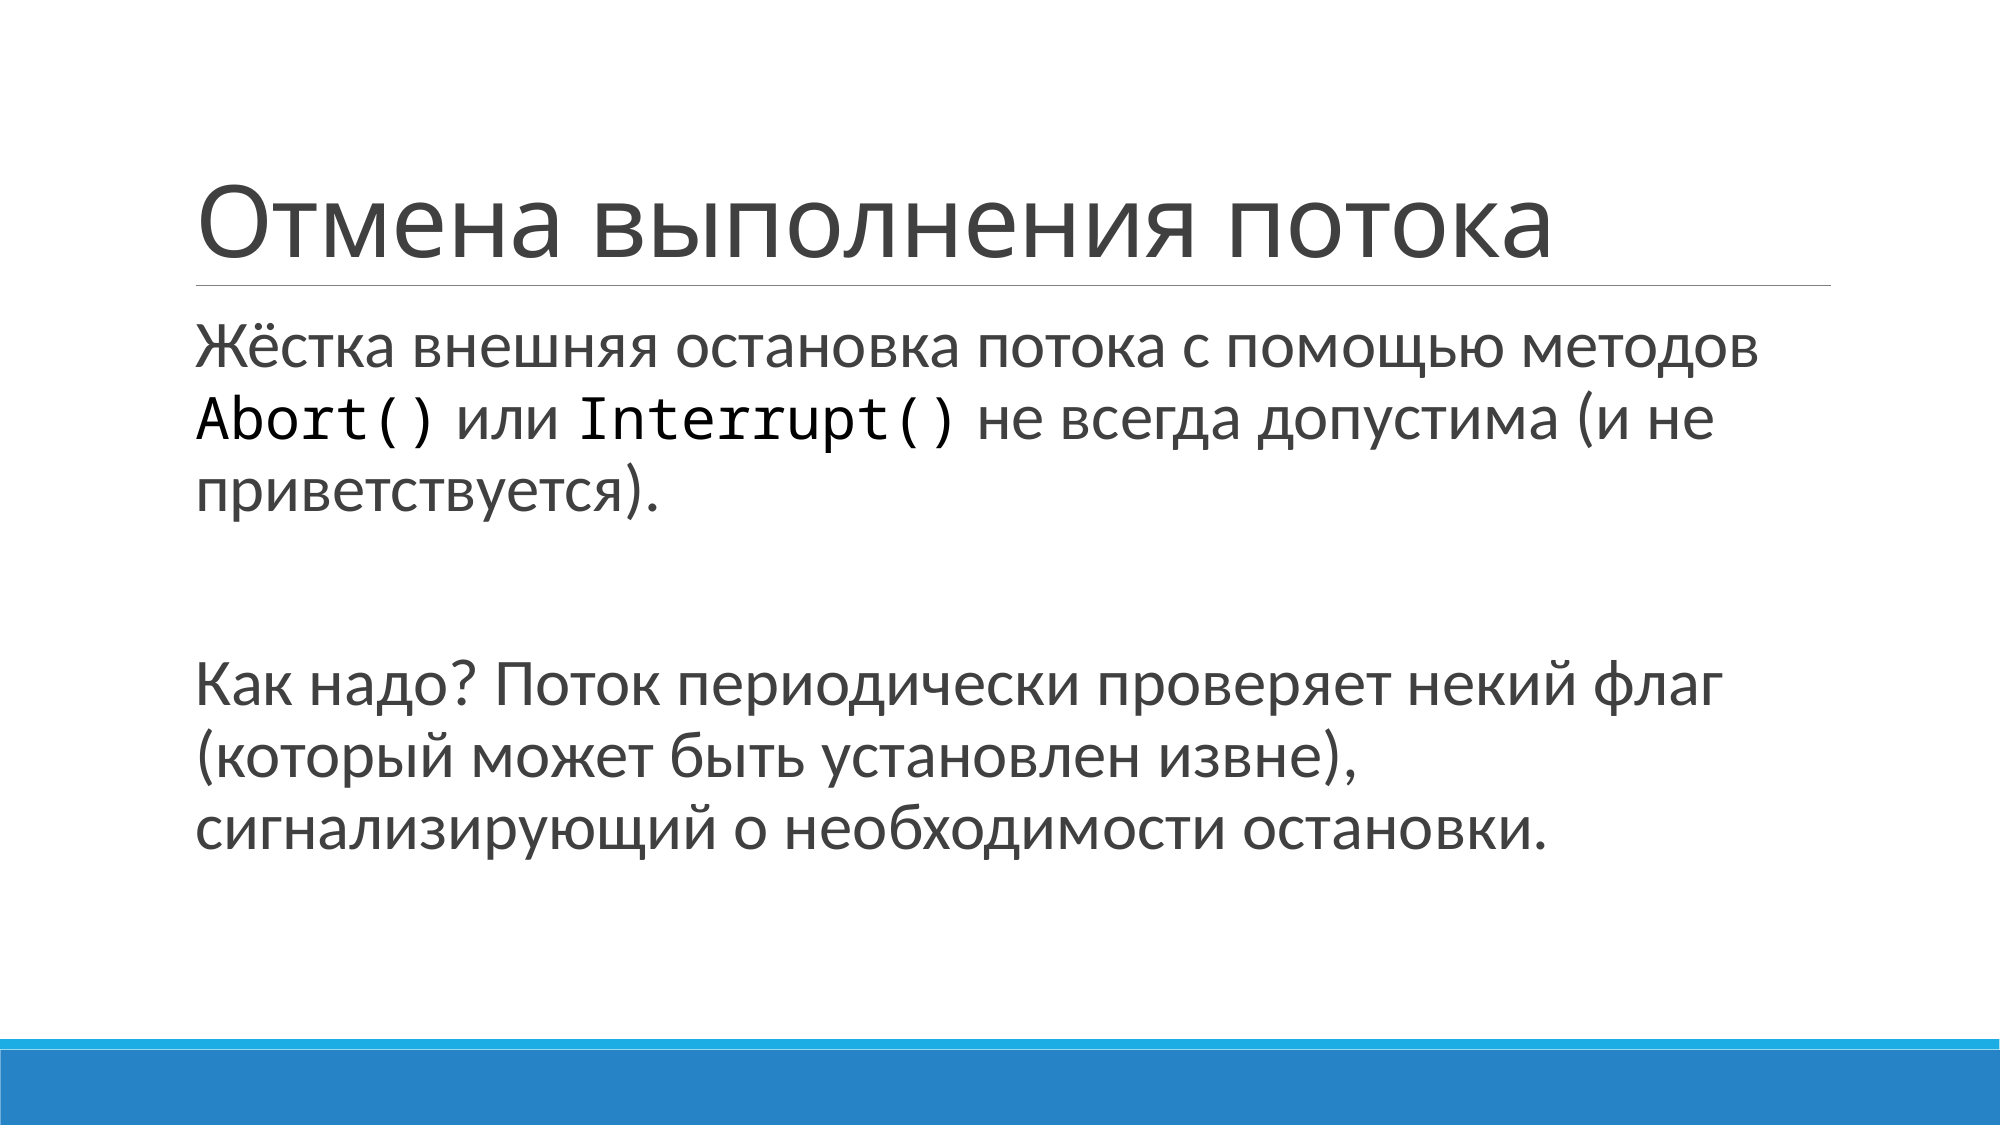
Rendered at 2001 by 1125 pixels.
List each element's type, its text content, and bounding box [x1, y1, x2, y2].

title Отмена выполнения потока [180, 47, 1830, 285]
list Жёстка внешняя остановка потока с помощью методов Abort() или Interrupt() не всегда допустима (и не приветствуется). Как надо? Поток периодически проверяет некий флаг (который может быть установлен извне), сигнализирующий о необходимости остановки. [180, 302, 1830, 1013]
